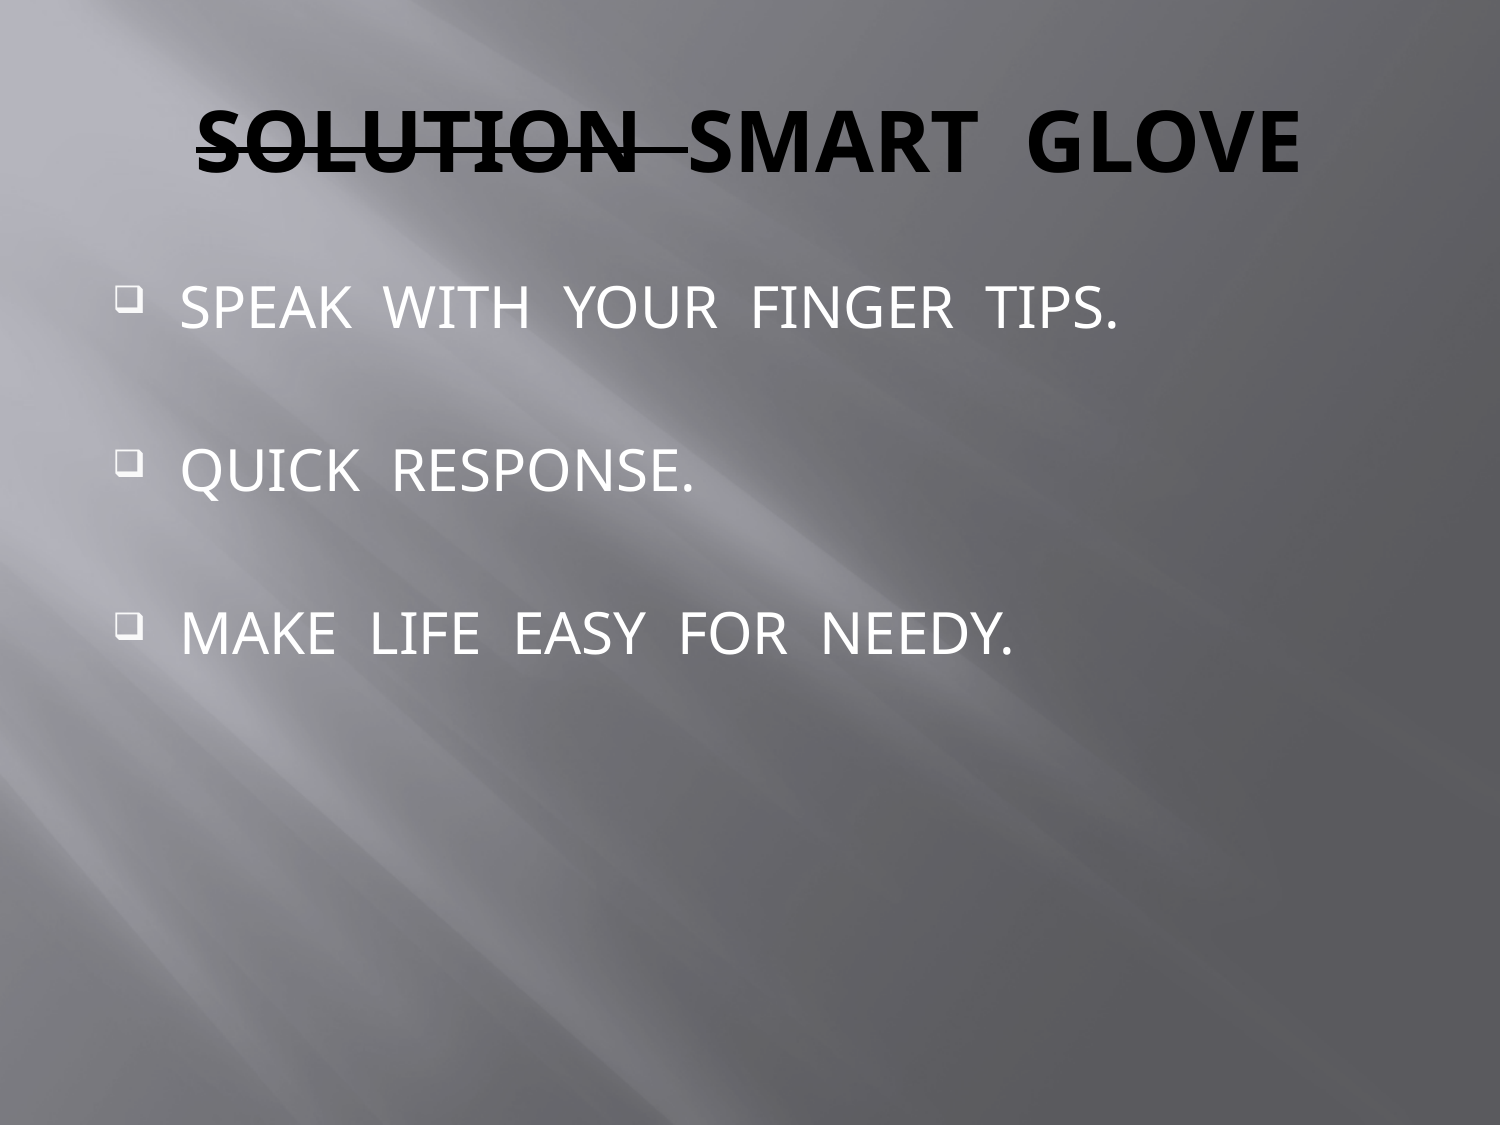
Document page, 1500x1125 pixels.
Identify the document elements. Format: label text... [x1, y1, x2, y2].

list SPEAK WITH YOUR FINGER TIPS. QUICK RESPONSE. MAKE LIFE EASY FOR NEEDY. [75, 262, 1425, 1035]
title SOLUTION SMART GLOVE [75, 45, 1425, 233]
